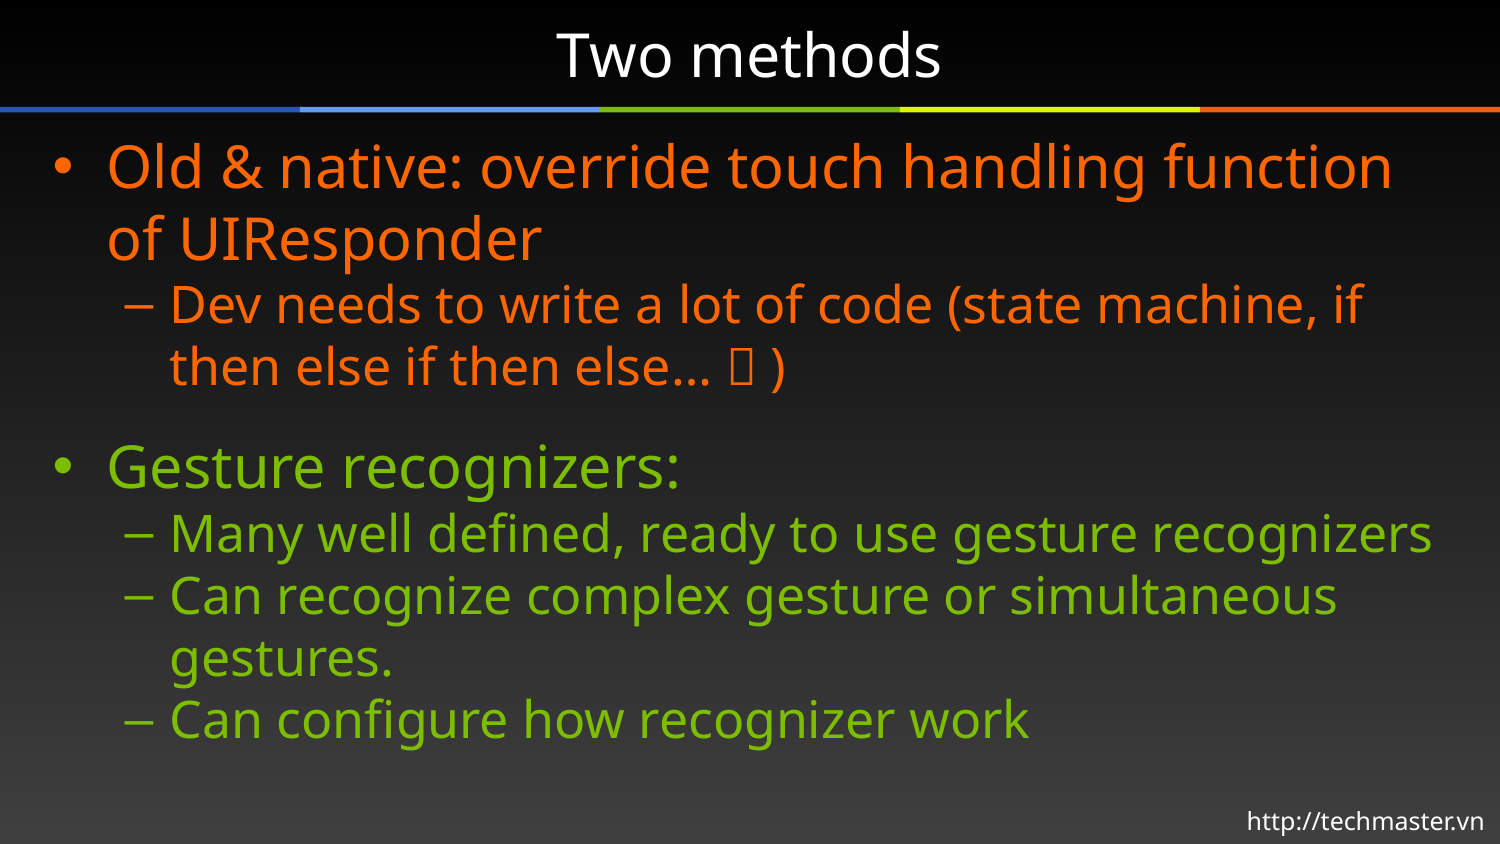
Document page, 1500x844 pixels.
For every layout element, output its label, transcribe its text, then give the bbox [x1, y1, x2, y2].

title Two methods [37, 9, 1463, 98]
list Old & native: override touch handling function of UIResponder Dev needs to write a lot of code (state machine, if then else if then else…  ) Gesture recognizers: Many well defined, ready to use gesture recognizers Can recognize complex gesture or simultaneous gestures. Can configure how recognizer work [37, 121, 1463, 799]
